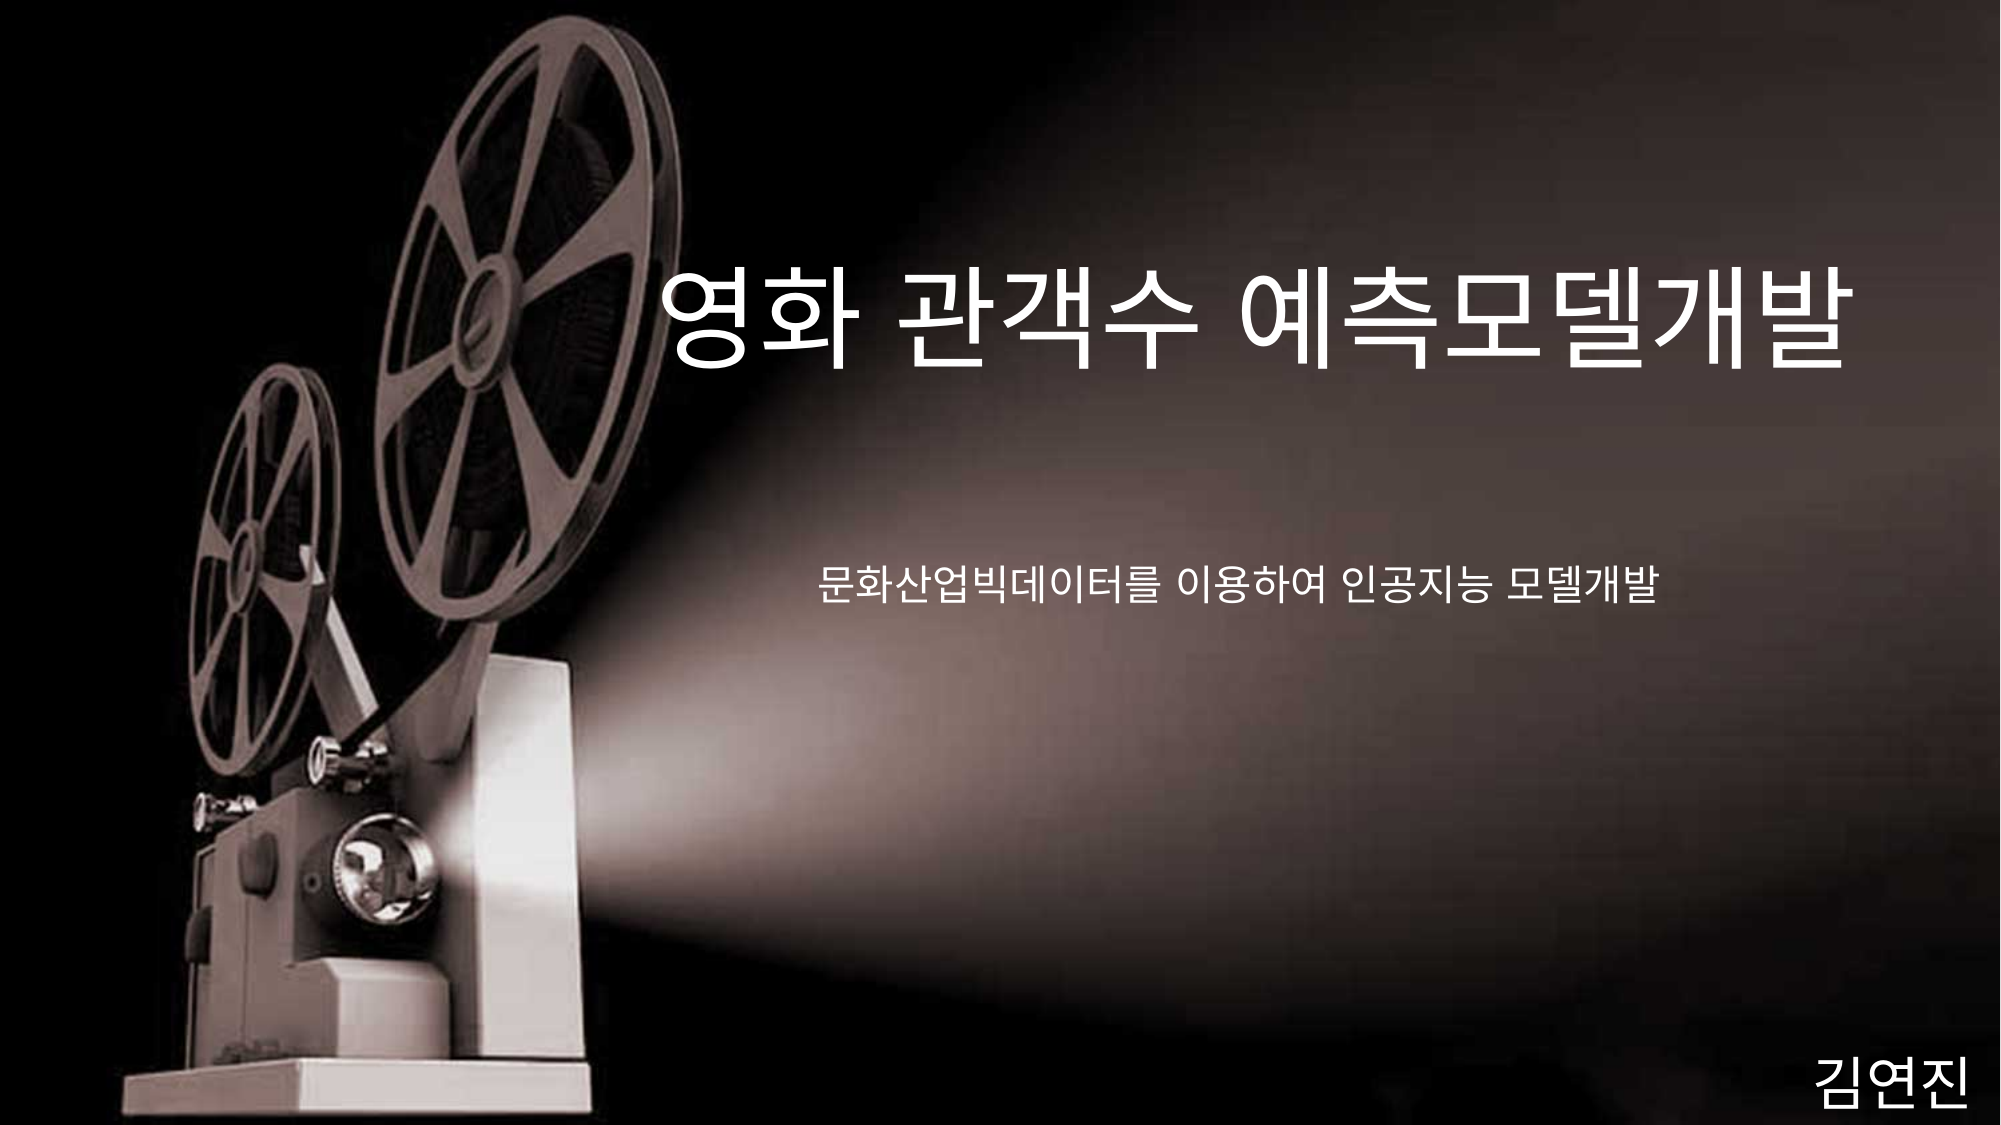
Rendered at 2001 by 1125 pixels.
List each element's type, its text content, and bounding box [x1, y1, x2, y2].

text_box 문화산업빅데이터를 이용하여 인공지능 모델개발 [770, 551, 1707, 617]
picture [0, 0, 2001, 1125]
text_box 영화 관객수 예측모델개발 [575, 240, 1938, 525]
text_box 김연진 [1680, 1039, 2000, 1125]
